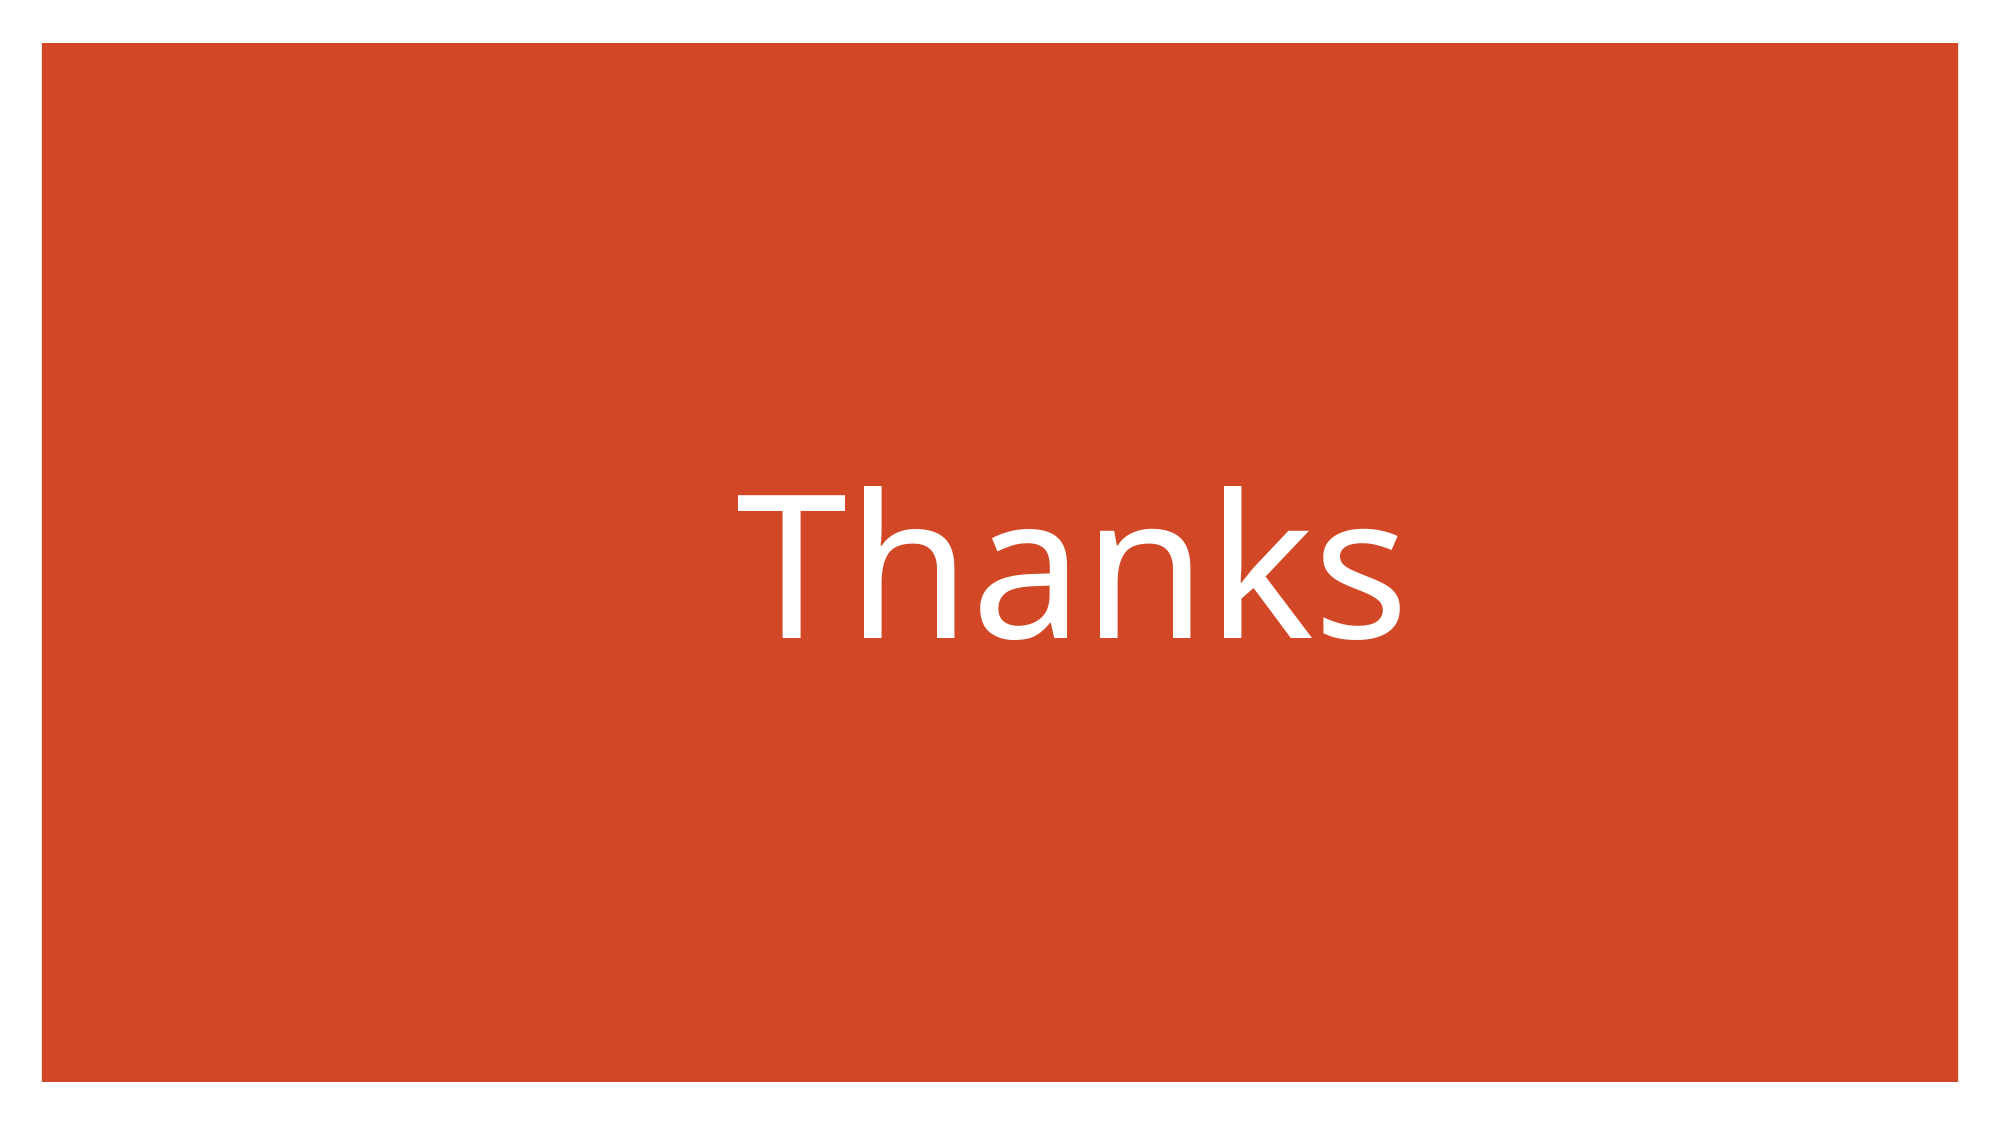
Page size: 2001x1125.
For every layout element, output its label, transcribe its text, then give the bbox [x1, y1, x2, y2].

text_box Thanks [701, 431, 1445, 687]
